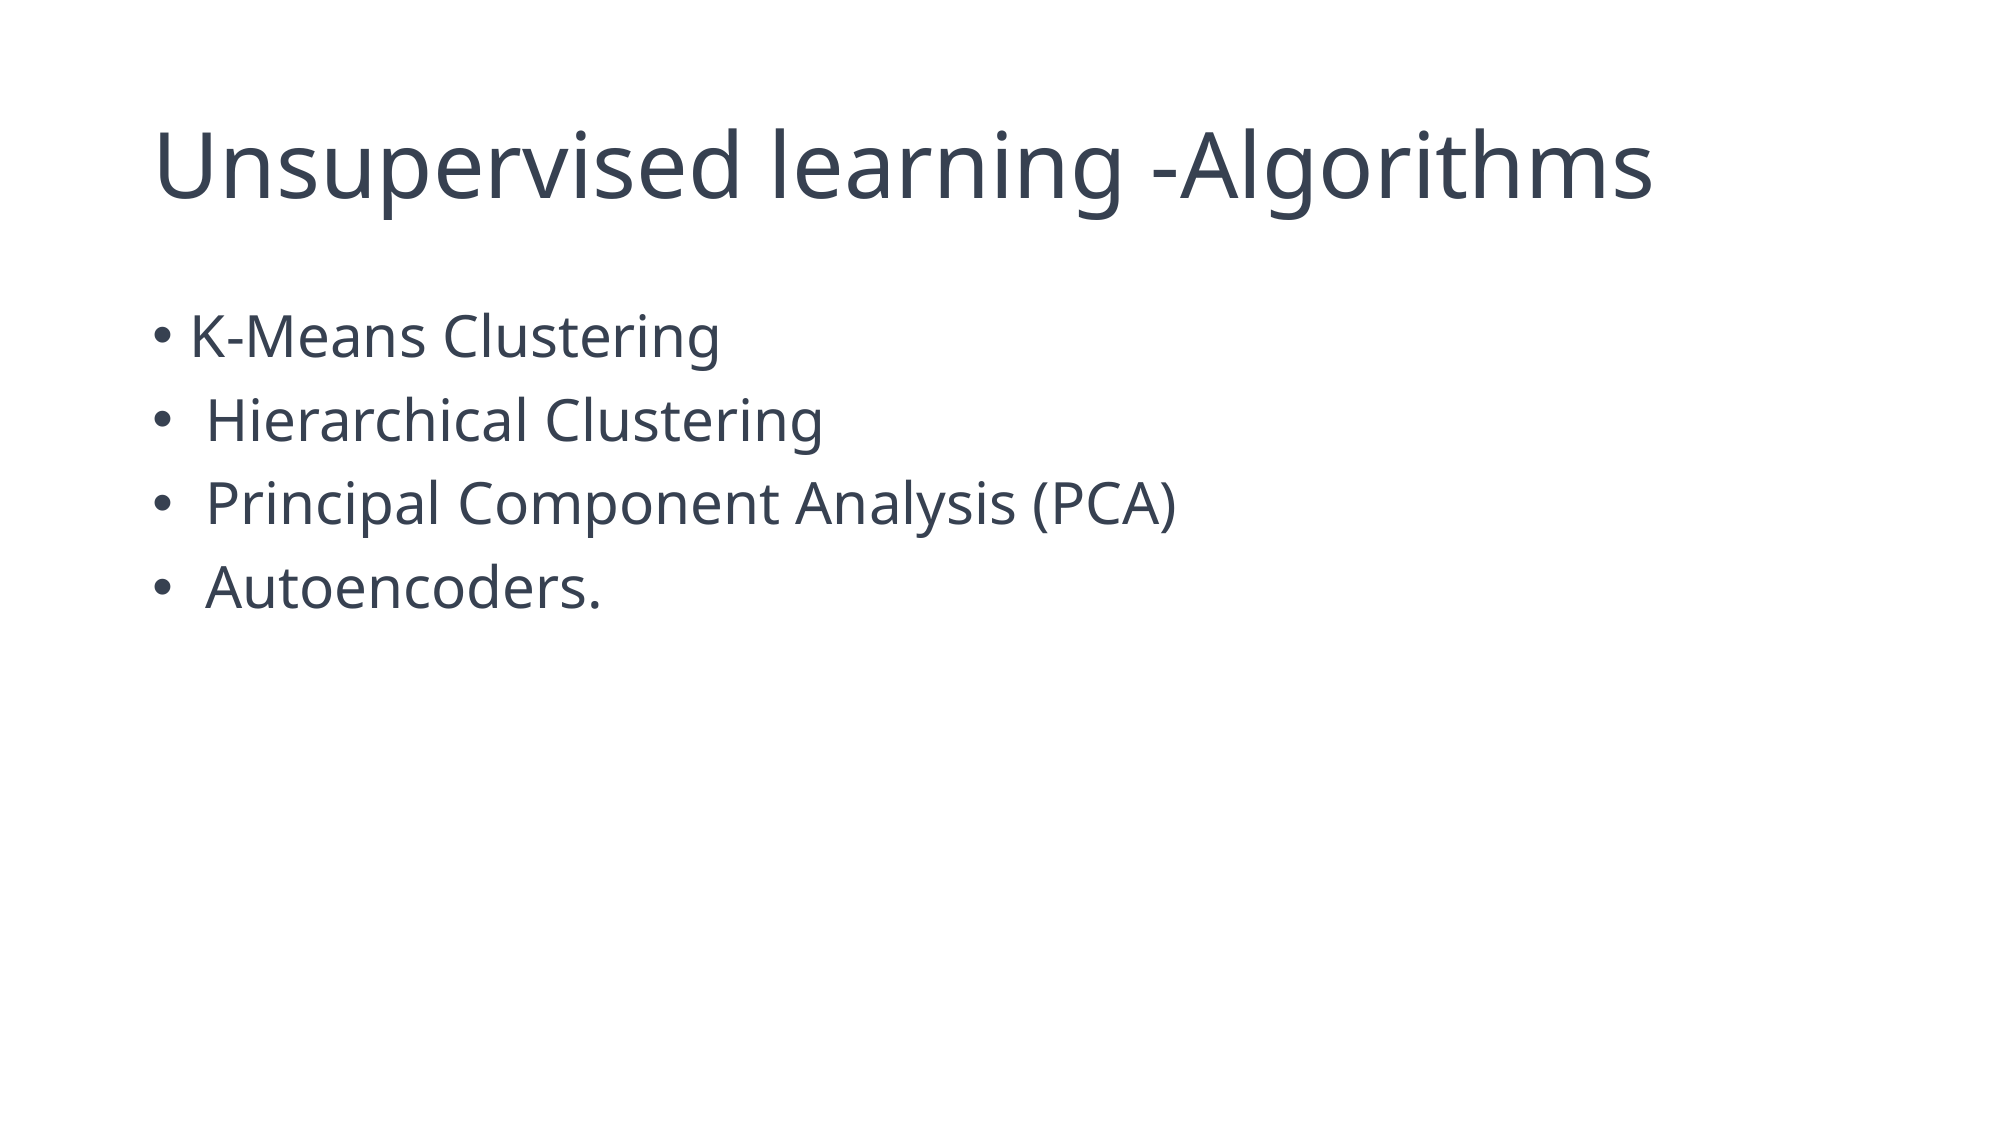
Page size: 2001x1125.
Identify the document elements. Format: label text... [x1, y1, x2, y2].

list K-Means Clustering Hierarchical Clustering Principal Component Analysis (PCA) Autoencoders. [137, 299, 1863, 1014]
title Unsupervised learning -Algorithms [137, 59, 1863, 278]
